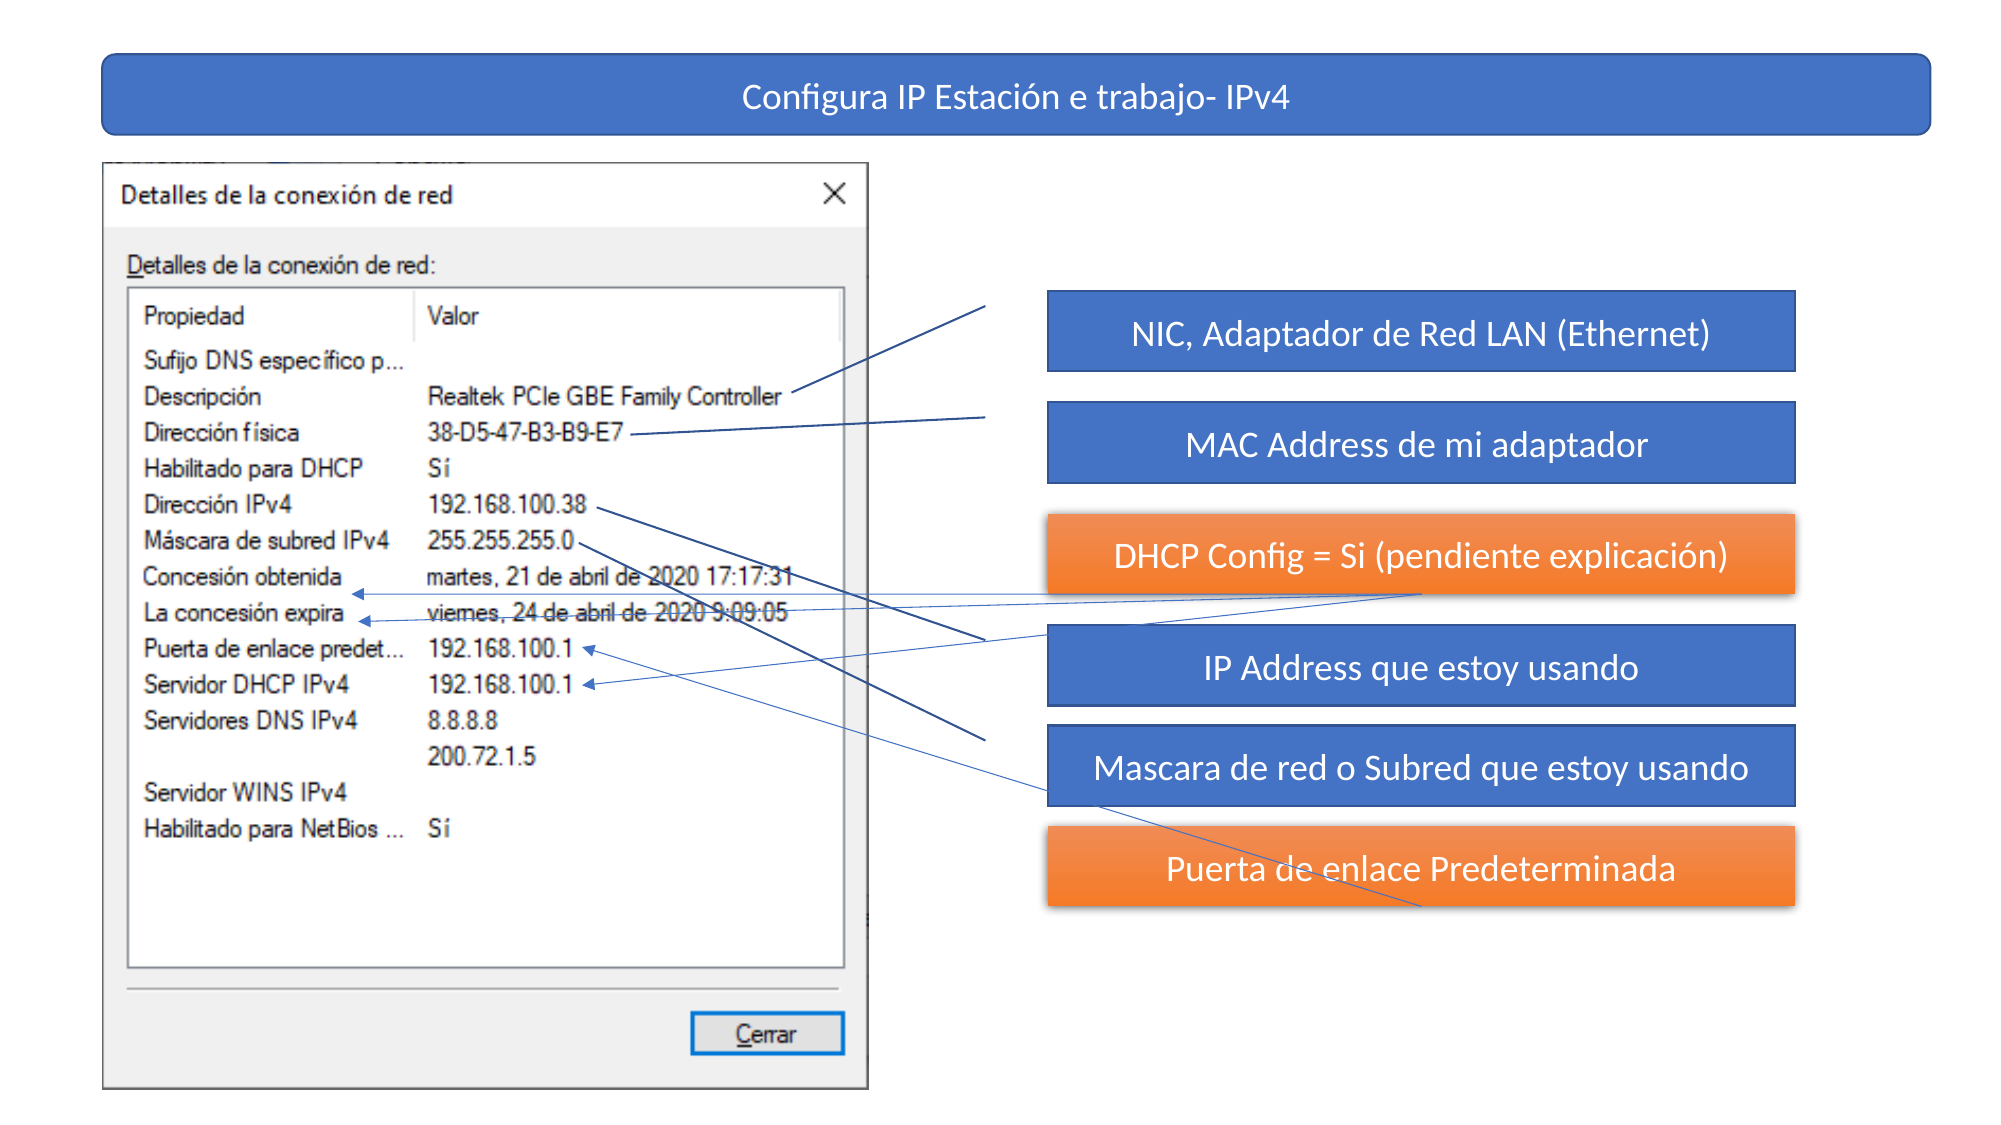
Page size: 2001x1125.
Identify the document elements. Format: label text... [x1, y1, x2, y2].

text_box NIC, Adaptador de Red LAN (Ethernet) [869, 305, 986, 360]
text_box DHCP Config = Si (pendiente explicación) [1047, 513, 1796, 595]
text_box MAC Address de mi adaptador [1047, 401, 1796, 484]
text_box Mascara de red o Subred que estoy usando [1048, 724, 1796, 807]
text_box Configura IP Estación e trabajo- IPv4 [101, 53, 1932, 136]
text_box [351, 553, 358, 595]
text_box Puerta de enlace Predeterminada [1047, 826, 1418, 907]
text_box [582, 686, 1048, 867]
picture [102, 162, 869, 1090]
text_box Puerta de enlace Predeterminada [1167, 826, 1796, 907]
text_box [358, 553, 582, 622]
text_box NIC, Adaptador de Red LAN (Ethernet) [1047, 290, 1796, 372]
text_box IP Address que estoy usando [1048, 624, 1796, 707]
text_box MAC Address de mi adaptador [869, 416, 986, 425]
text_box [582, 553, 1048, 686]
